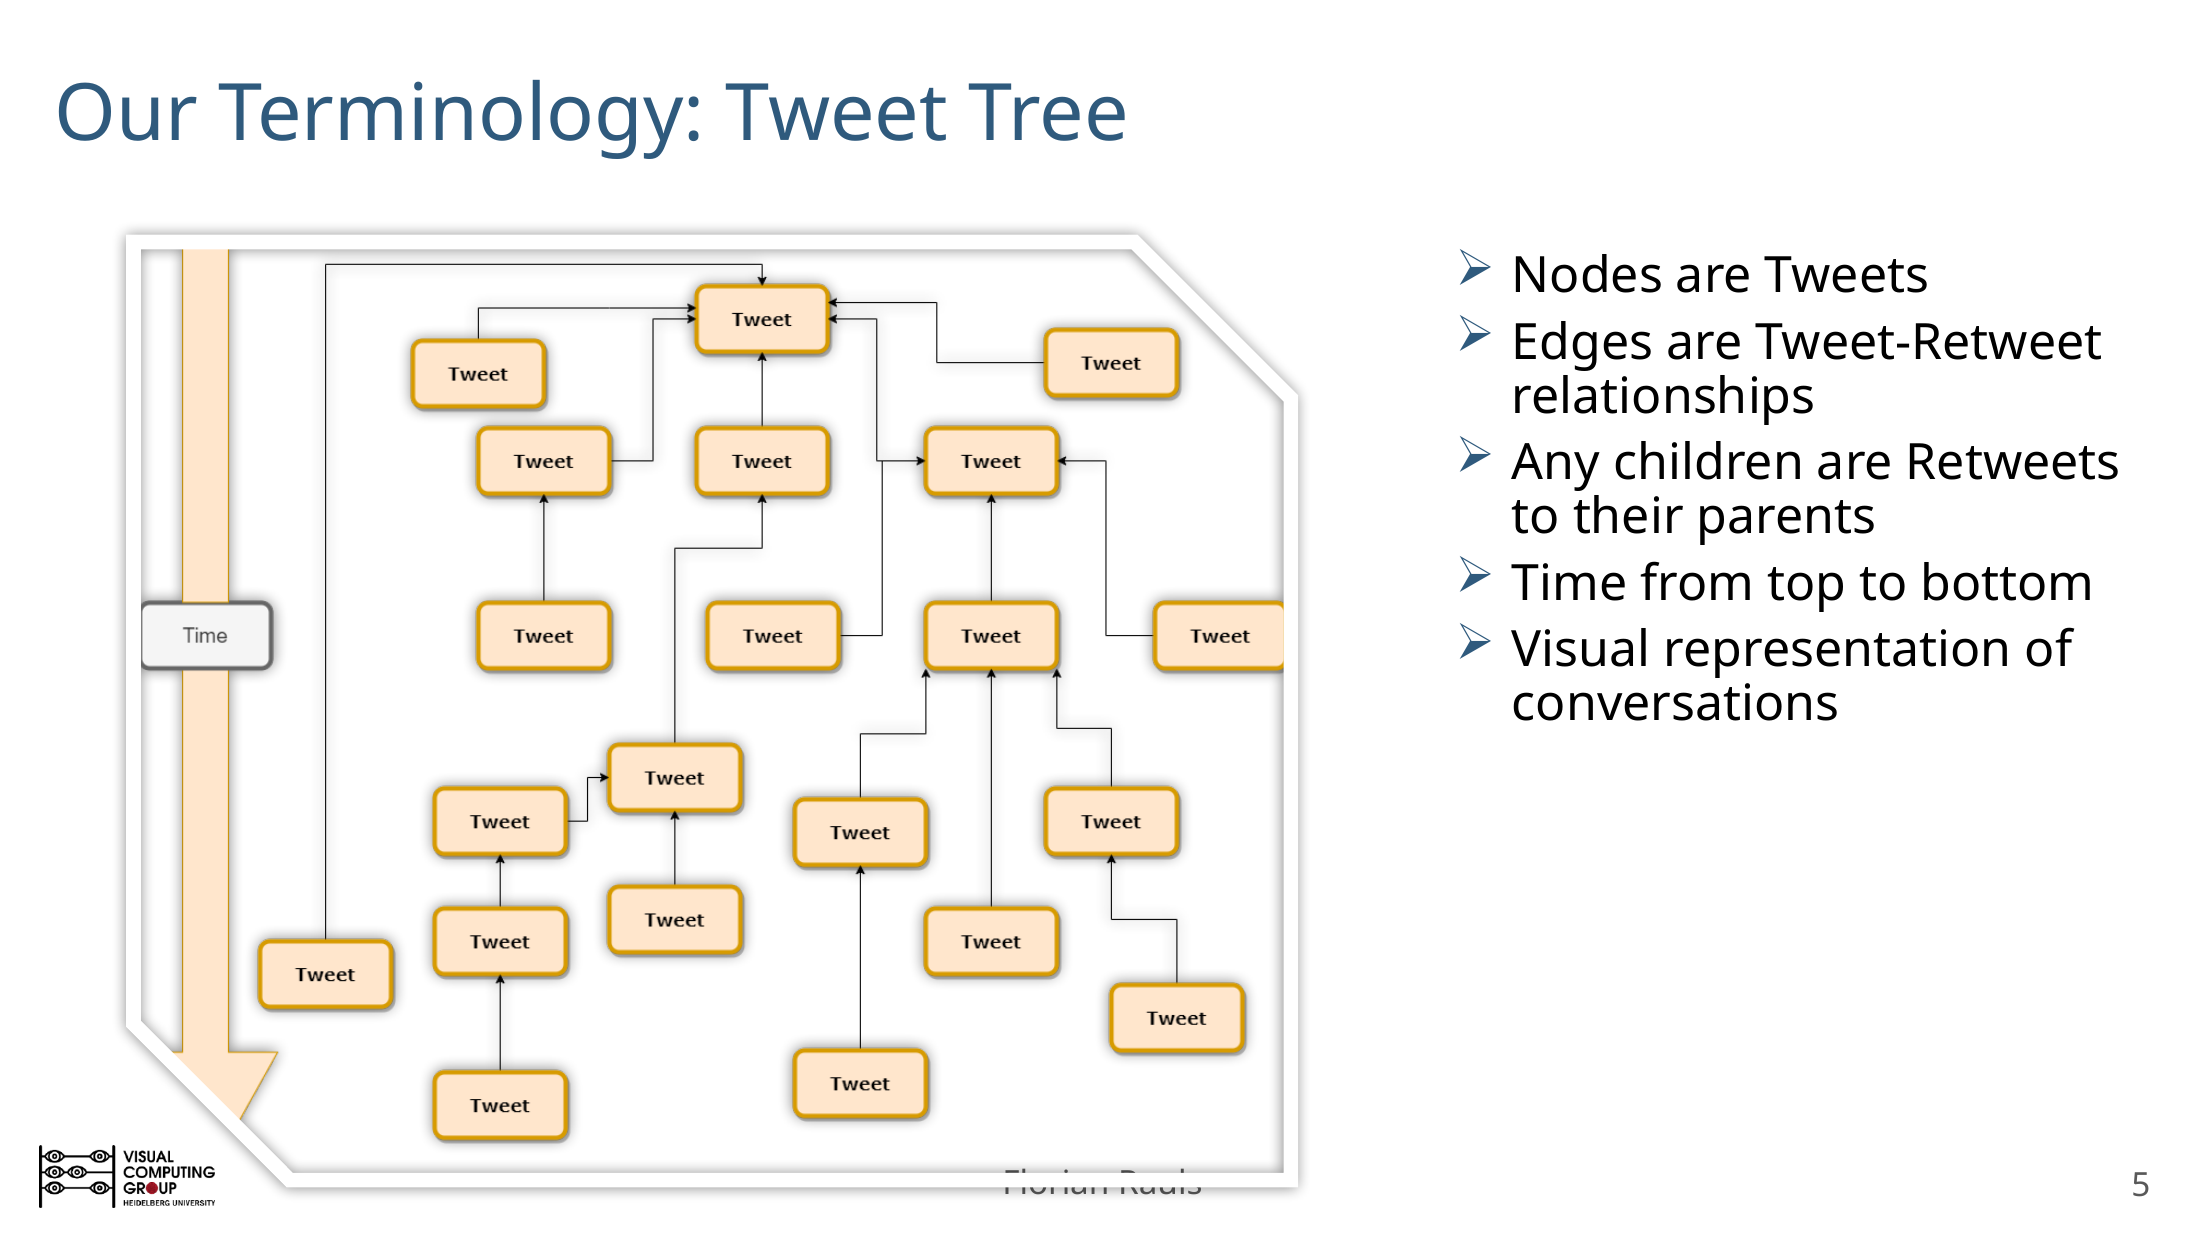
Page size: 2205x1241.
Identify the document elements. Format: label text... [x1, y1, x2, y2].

picture [39, 241, 1291, 1208]
title Our Terminology: Tweet Tree [39, 29, 2166, 207]
text_box Nodes are Tweets Edges are Tweet-Retweet relationships Any children are Retweets to their parents Time from top to bottom Visual representation of conversations [1425, 242, 2166, 1128]
